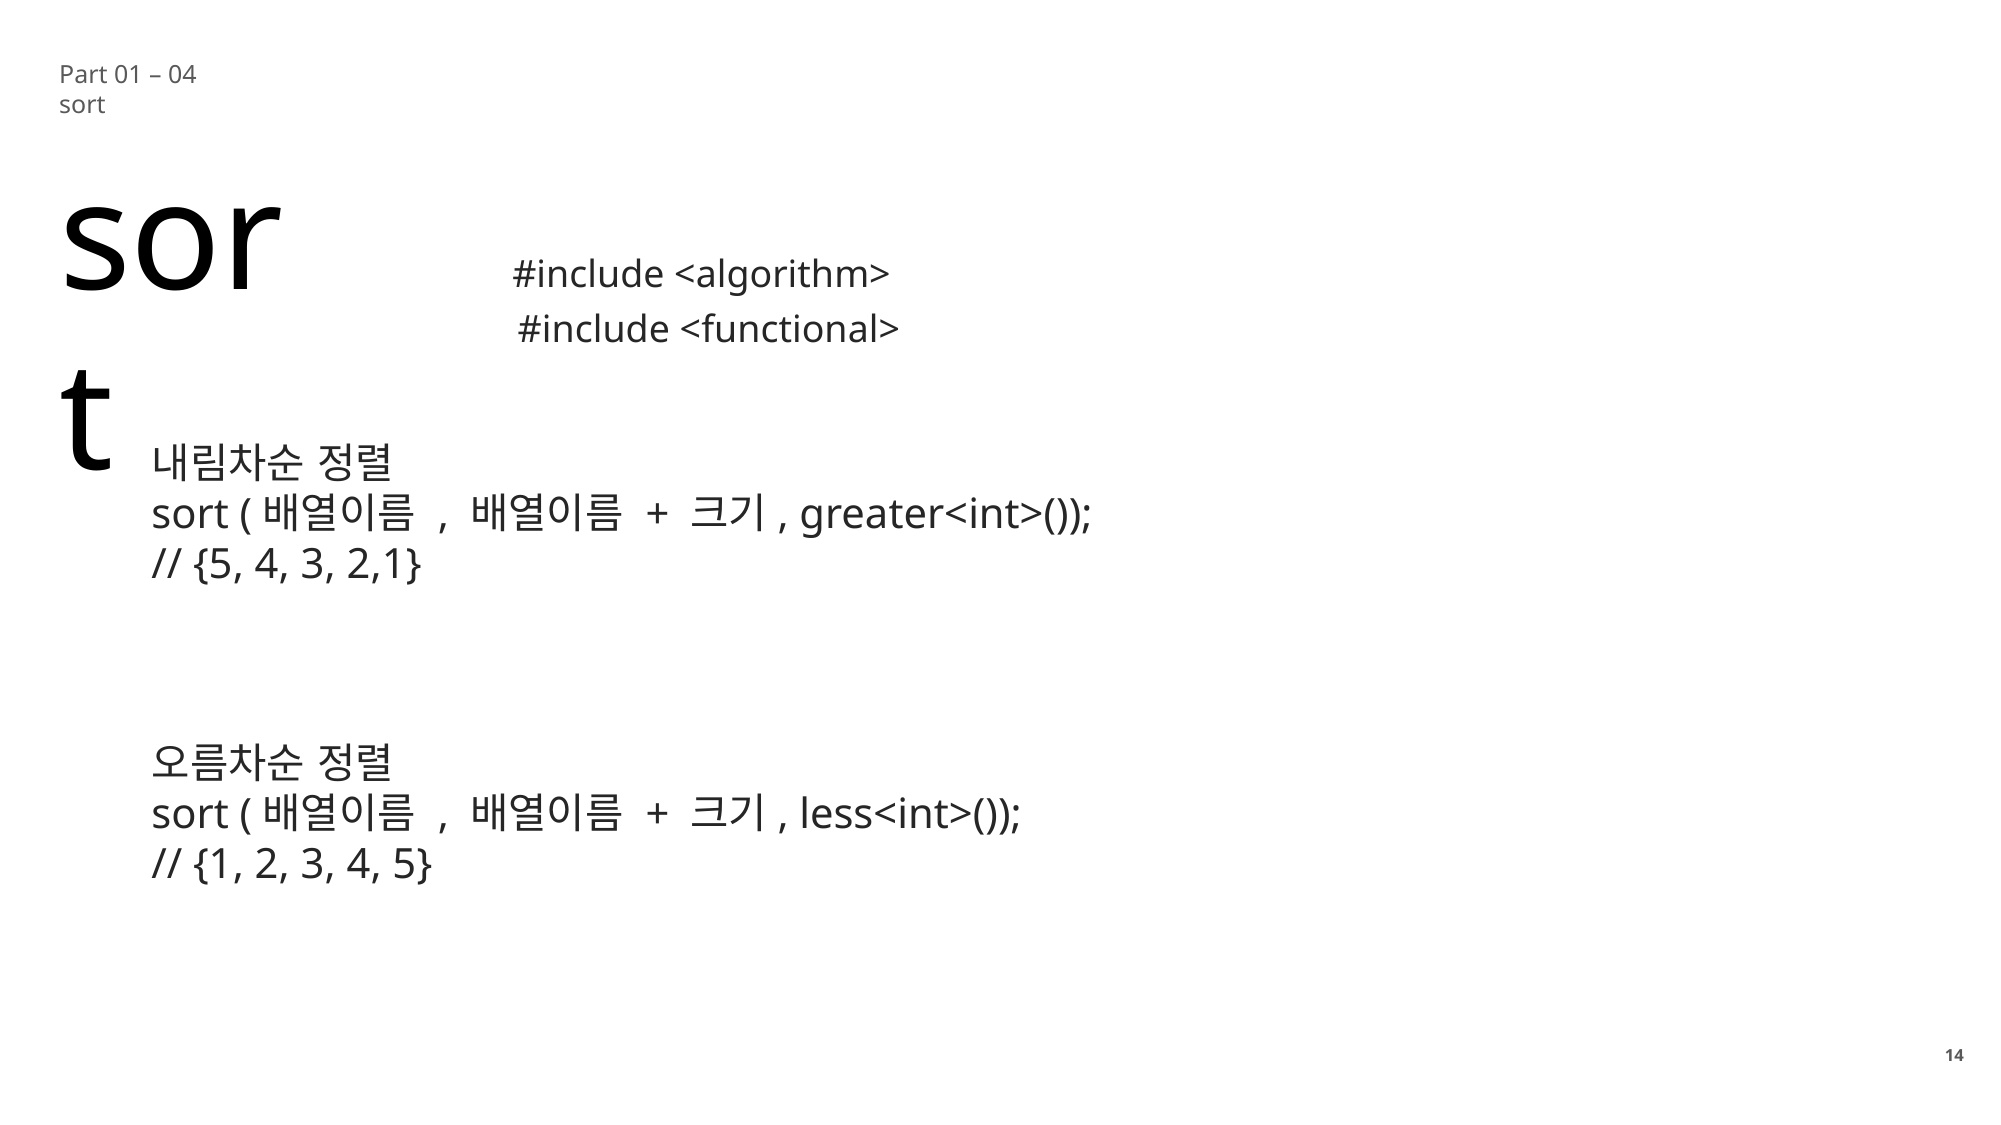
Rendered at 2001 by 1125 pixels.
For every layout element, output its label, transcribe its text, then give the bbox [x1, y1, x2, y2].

title sort [250, 139, 331, 437]
subtitle Part 01 – 04 sort [59, 58, 250, 712]
text_box #include <functional> [502, 290, 1056, 357]
text_box 내림차순 정렬 sort (배열이름 , 배열이름 + 크기, greater<int>()); // {5, 4, 3, 2,1} 오름차순 정렬 sort (배열이름 , 배열이름 + 크기, less<int>()); // {1, 2, 3, 4, 5} [151, 437, 1093, 888]
text_box #include <algorithm> [497, 235, 1050, 302]
